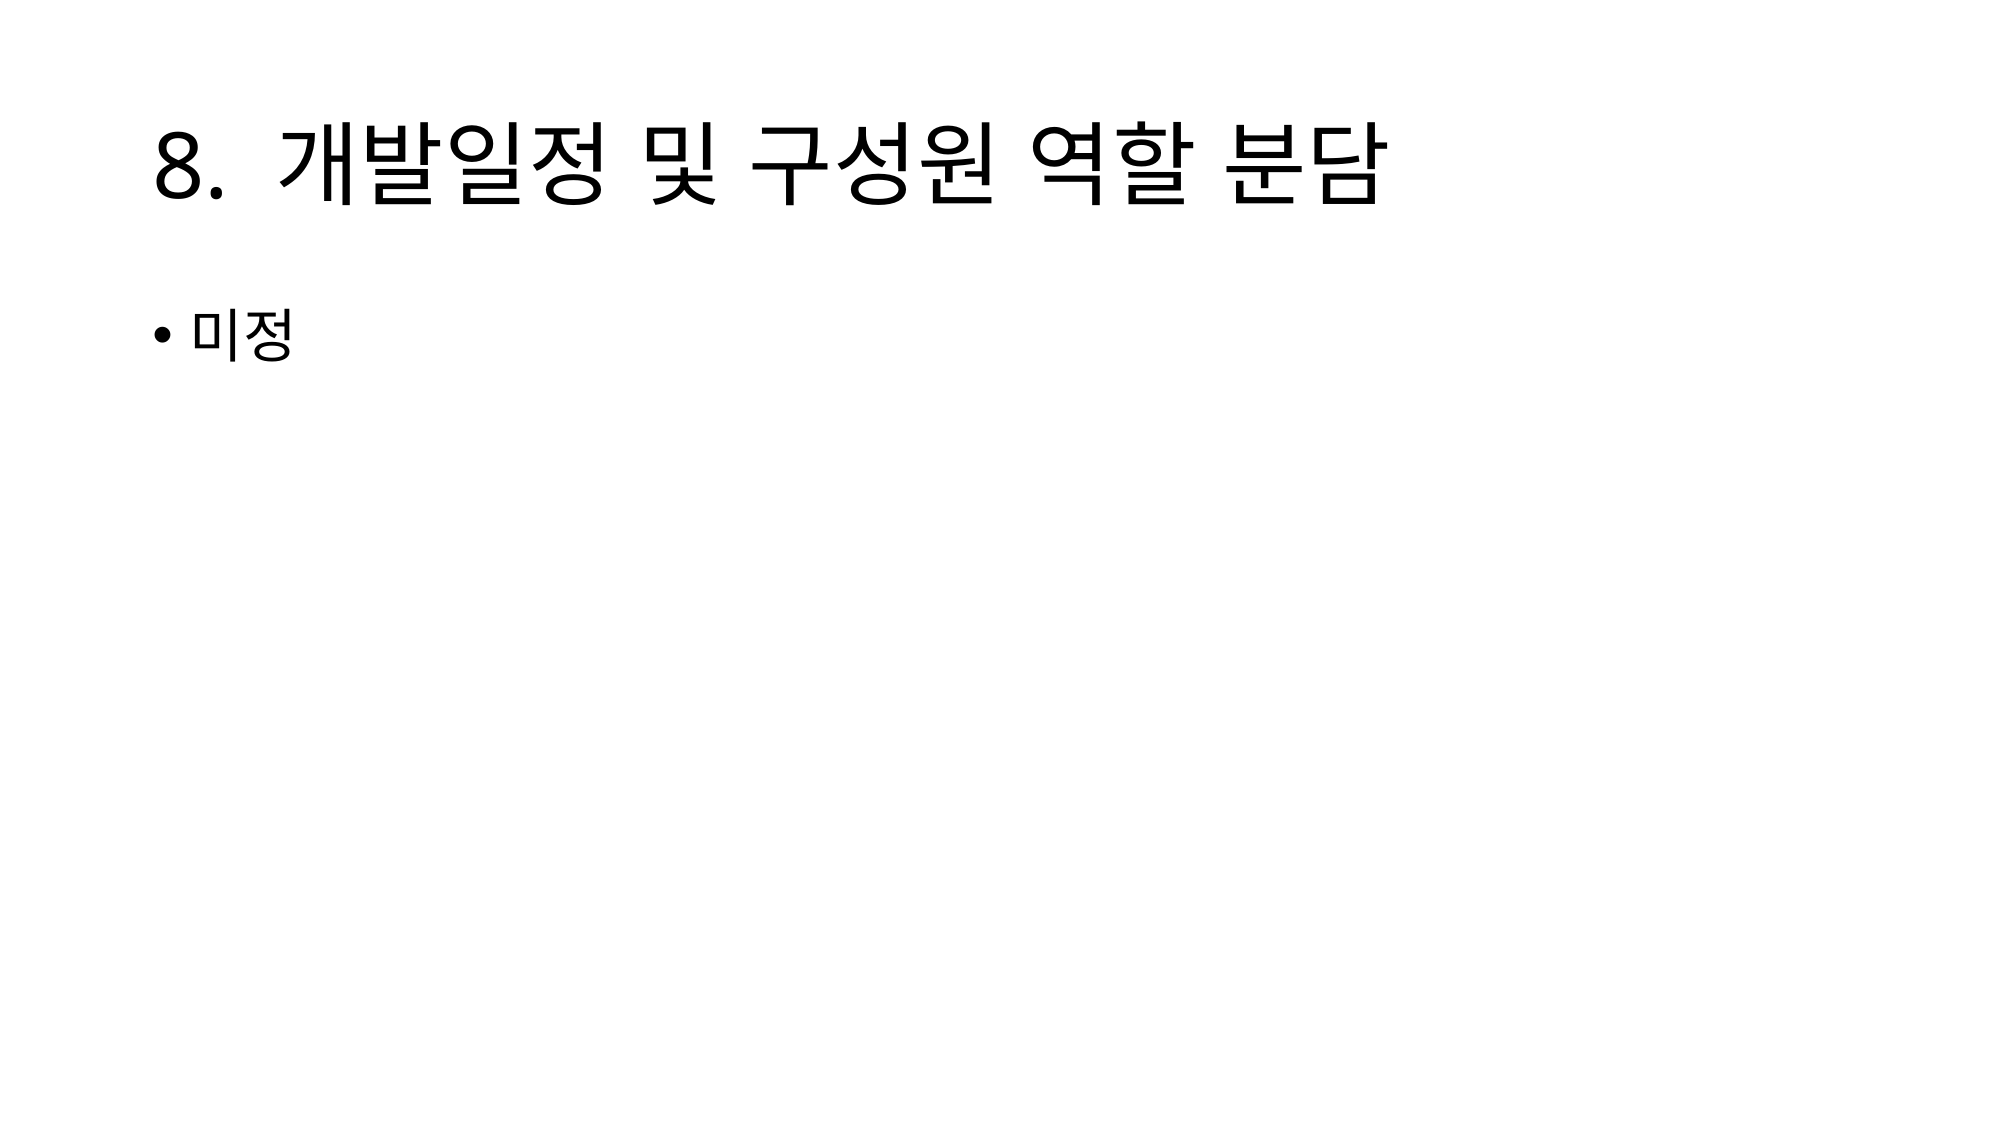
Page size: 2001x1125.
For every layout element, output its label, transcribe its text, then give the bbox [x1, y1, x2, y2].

title 8. 개발일정 및 구성원 역할 분담 [137, 59, 1863, 278]
list 미정 [137, 299, 1863, 1014]
